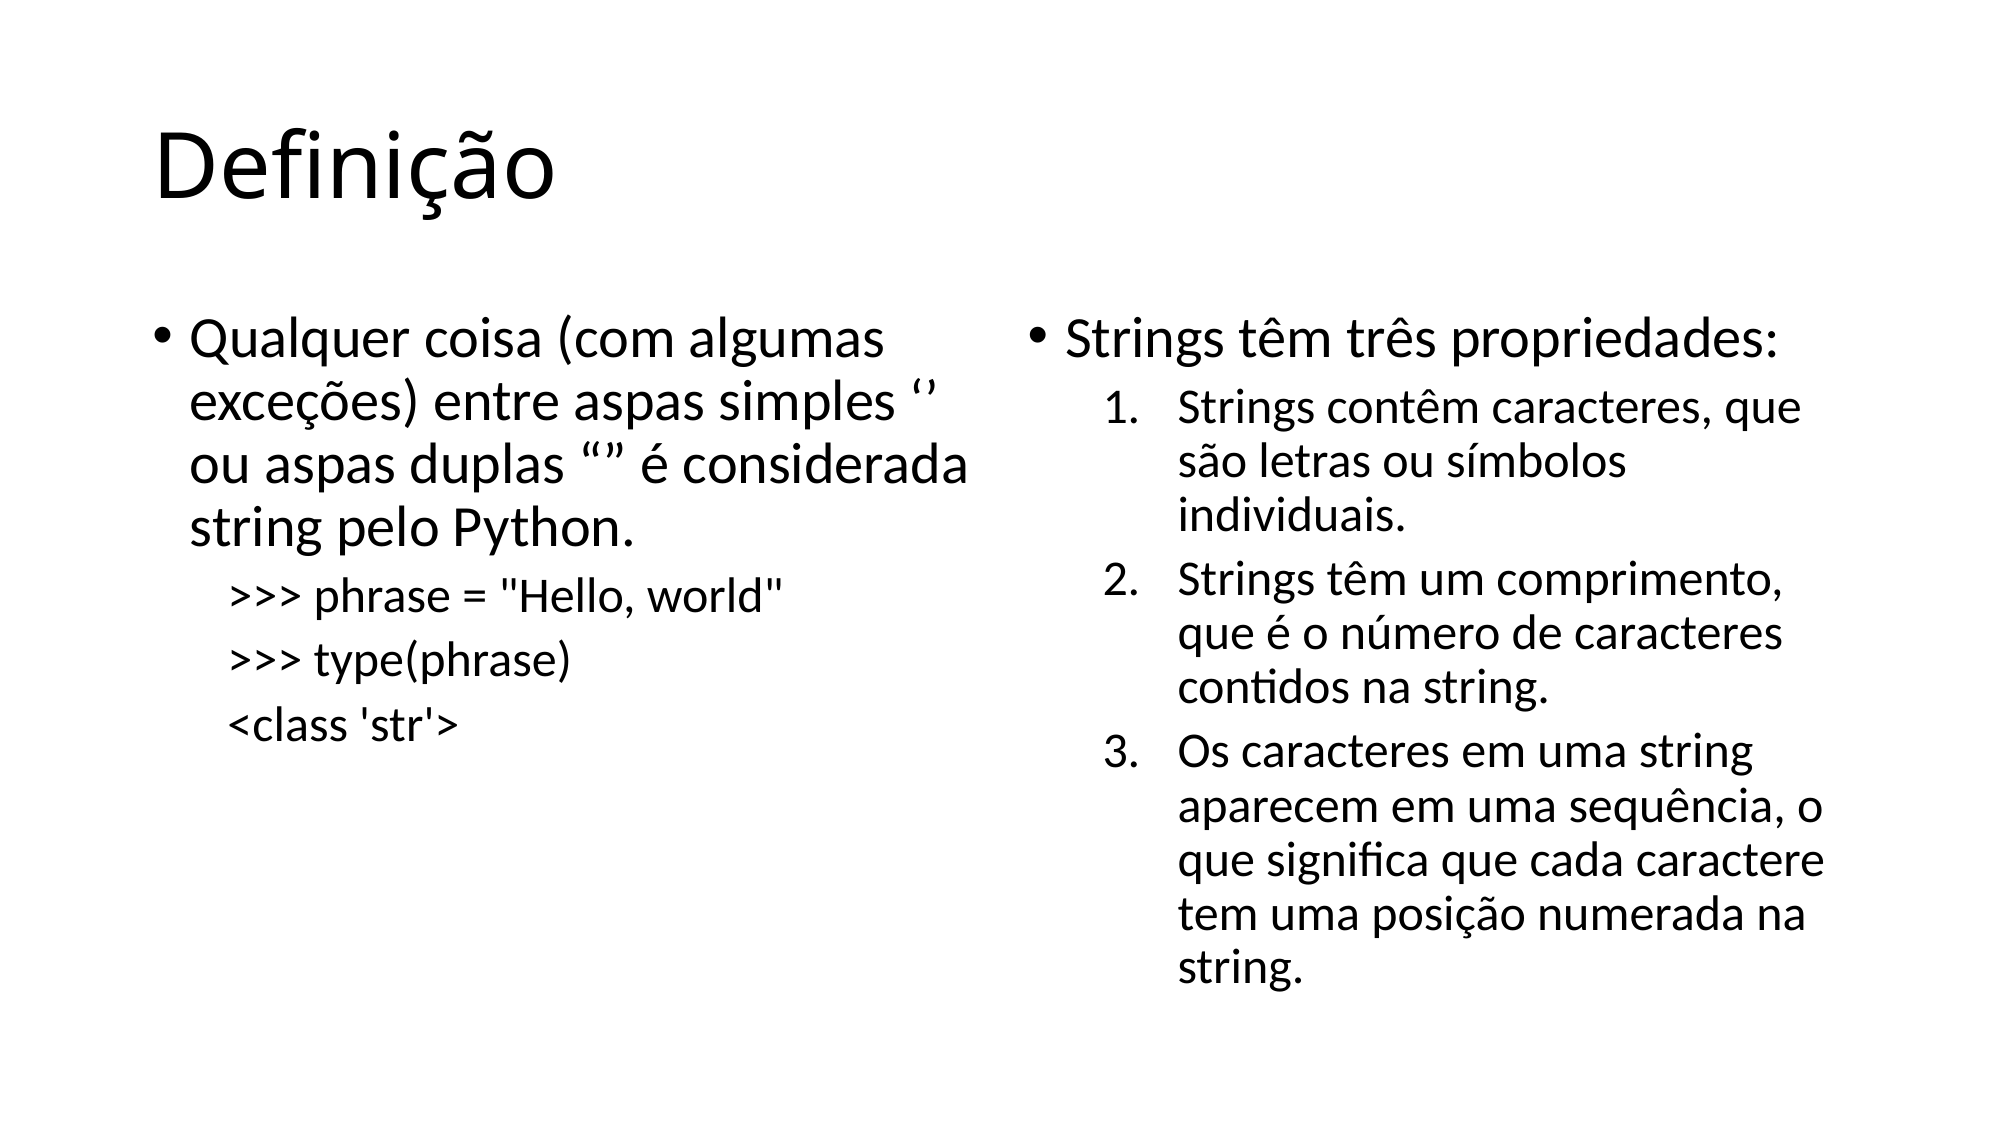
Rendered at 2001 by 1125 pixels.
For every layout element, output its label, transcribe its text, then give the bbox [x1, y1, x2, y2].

title Definição [137, 59, 1863, 278]
list Strings têm três propriedades: Strings contêm caracteres, que são letras ou símbolos individuais. Strings têm um comprimento, que é o número de caracteres contidos na string. Os caracteres em uma string aparecem em uma sequência, o que significa que cada caractere tem uma posição numerada na string. [1012, 299, 1863, 1014]
list Qualquer coisa (com algumas exceções) entre aspas simples ‘’ ou aspas duplas “” é considerada string pelo Python. >>> phrase = "Hello, world" >>> type(phrase) <class 'str'> [137, 299, 988, 1014]
